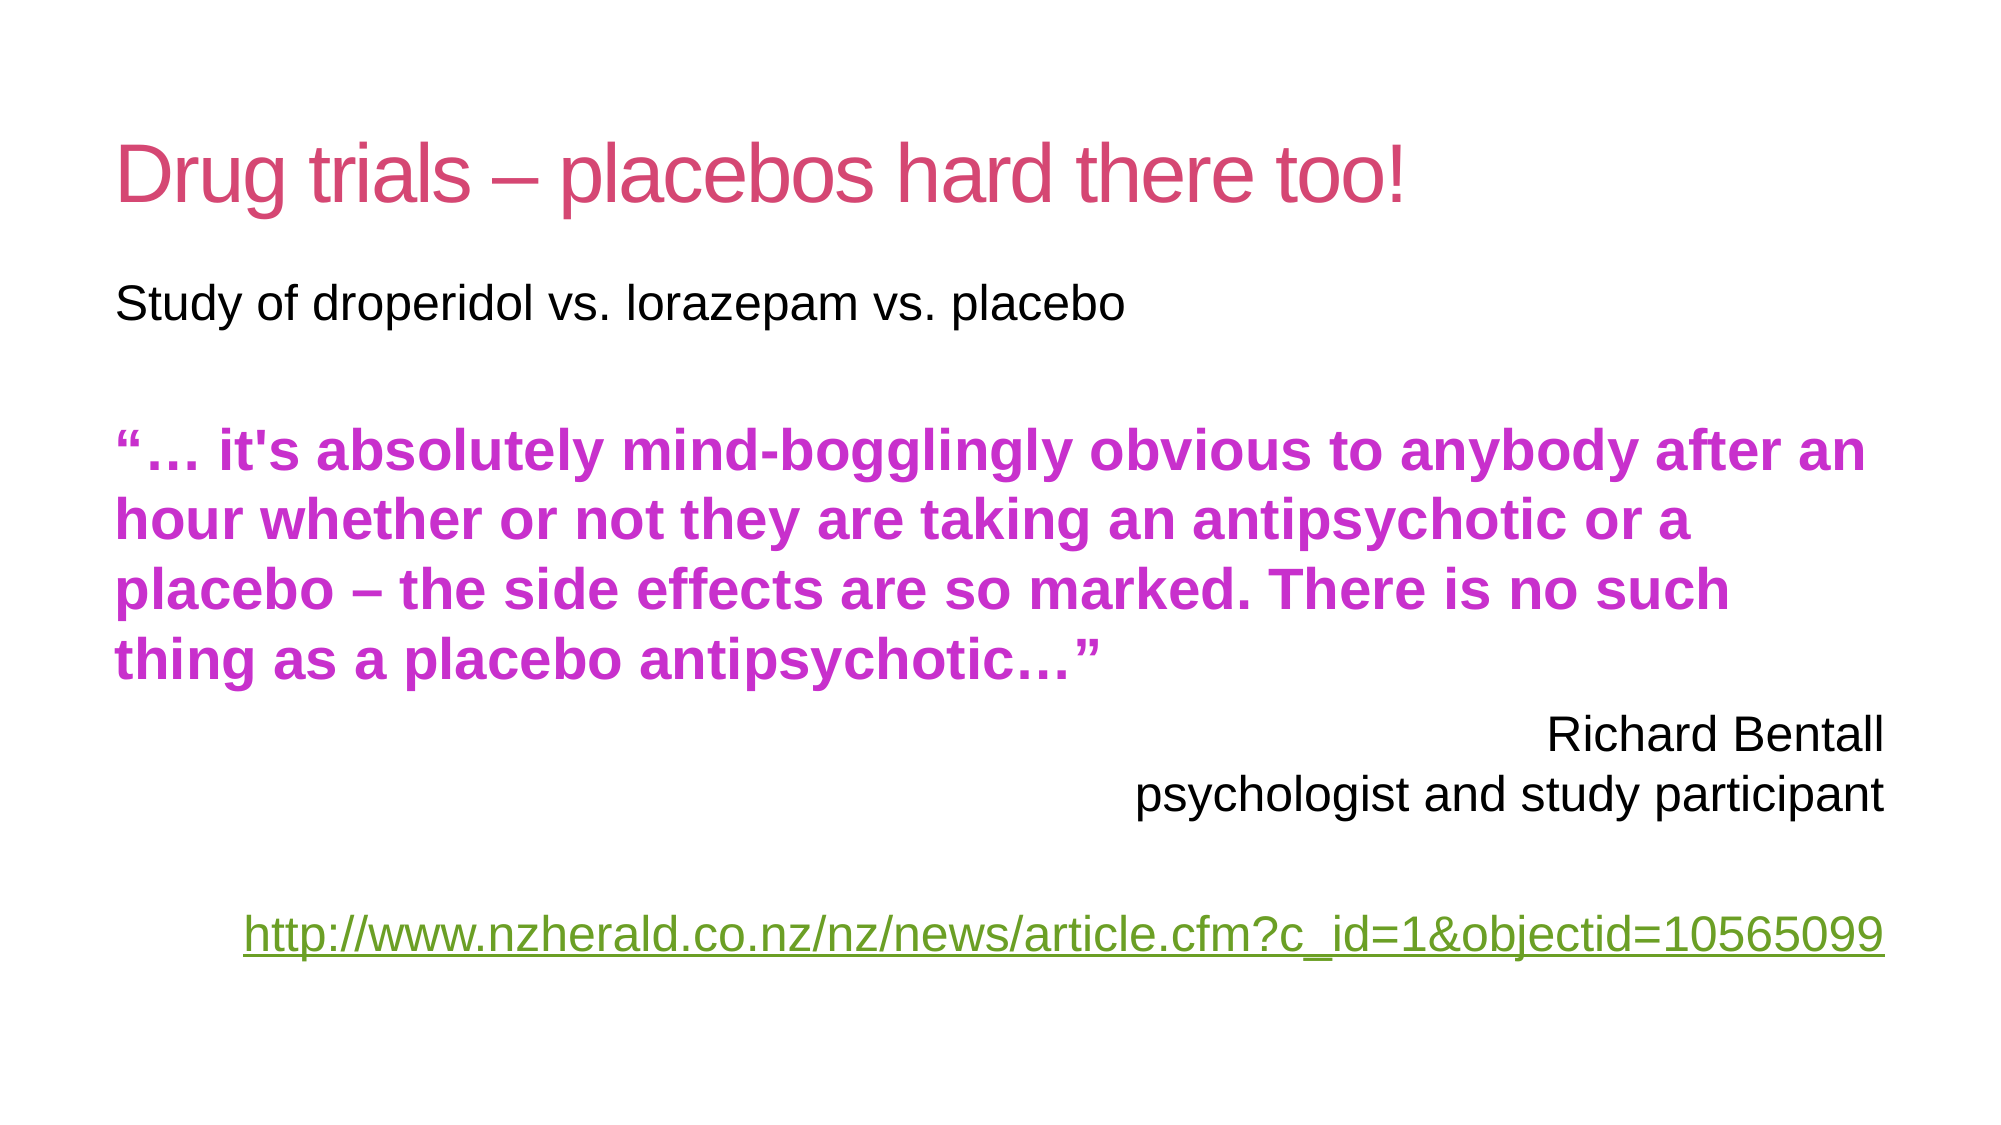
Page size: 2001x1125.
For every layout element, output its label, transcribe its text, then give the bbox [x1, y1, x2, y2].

title Drug trials – placebos hard there too! [99, 87, 1900, 250]
list Study of droperidol vs. lorazepam vs. placebo “… it's absolutely mind-bogglingly obvious to anybody after an hour whether or not they are taking an antipsychotic or a placebo – the side effects are so marked. There is no such thing as a placebo antipsychotic…” Richard Bentall psychologist and study participant http://www.nzherald.co.nz/nz/news/article.cfm?c_id=1&objectid=10565099 [99, 262, 1900, 1063]
